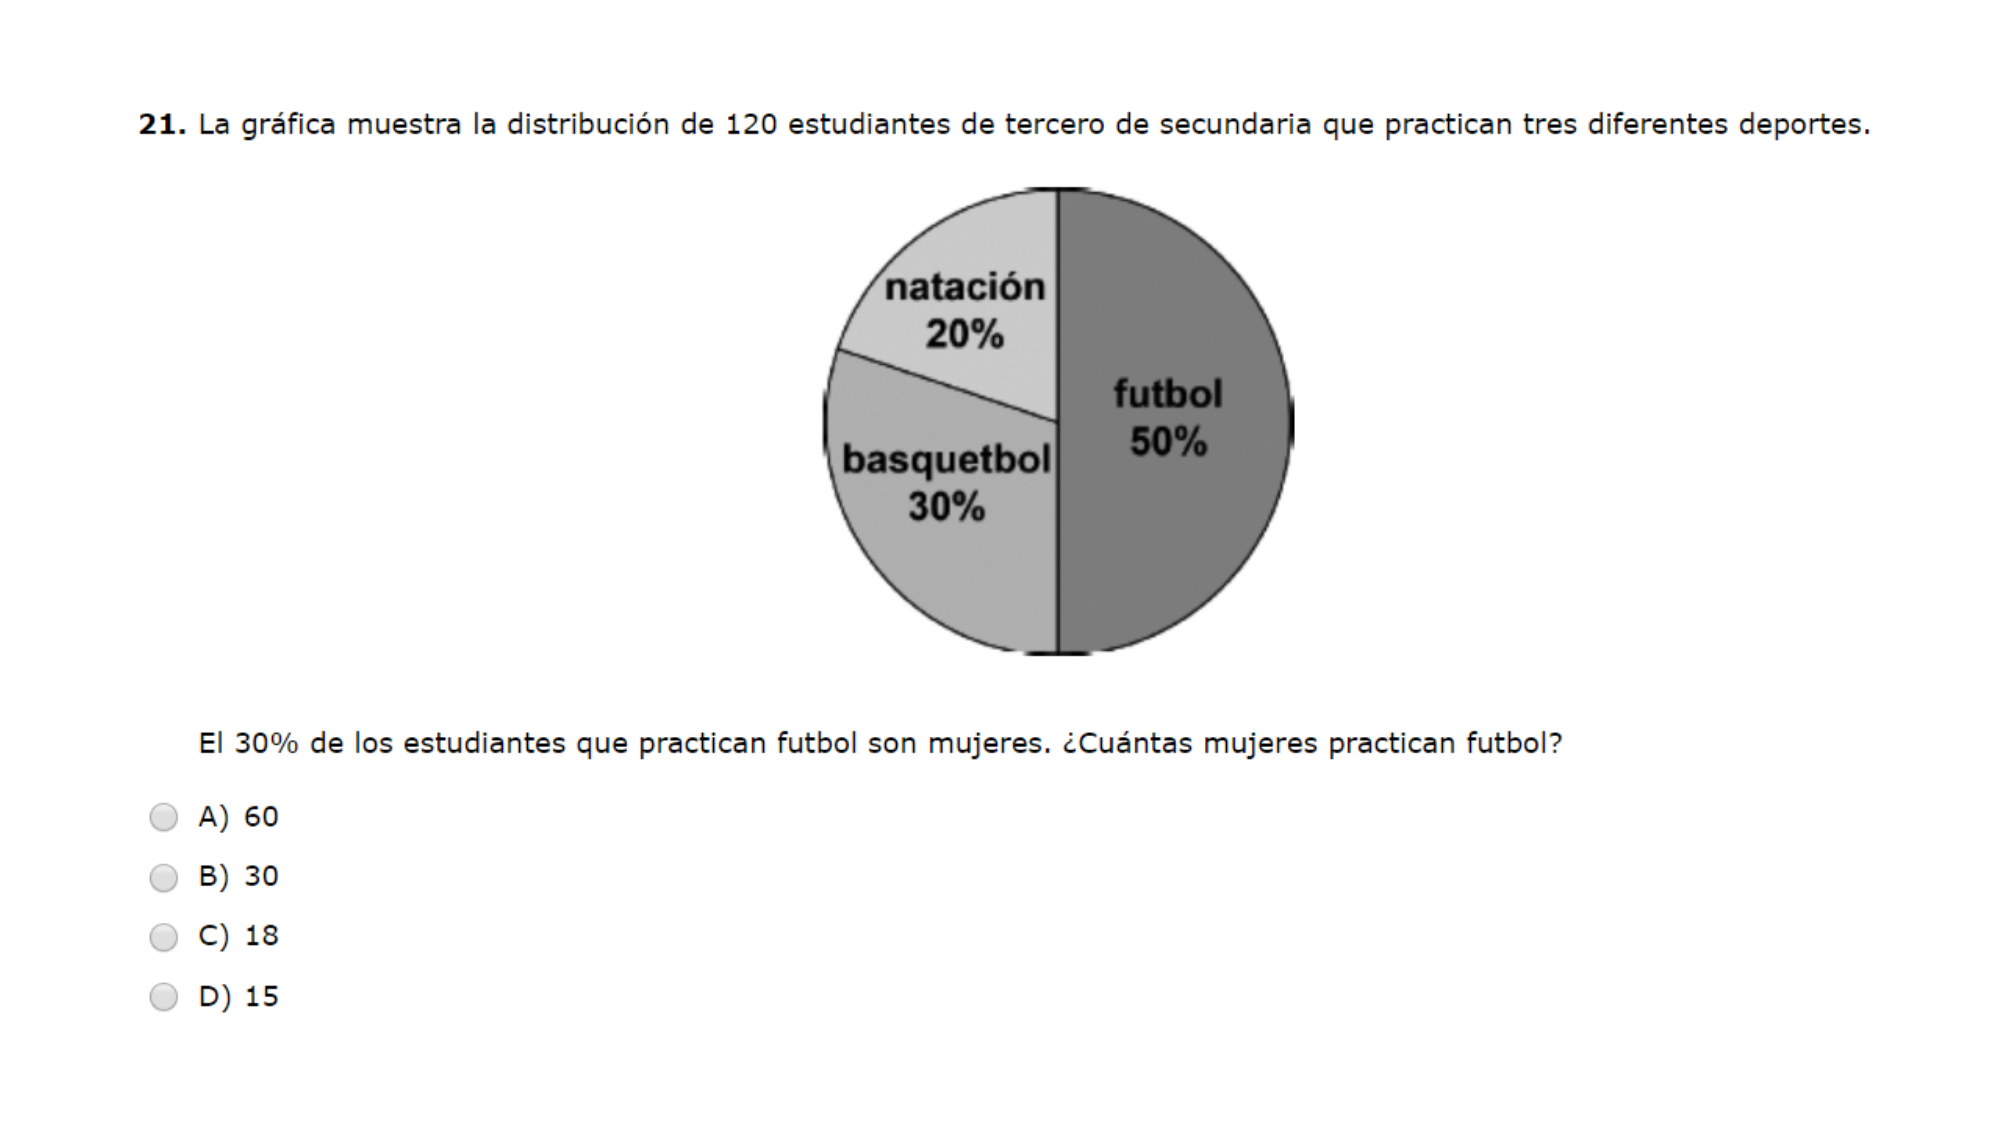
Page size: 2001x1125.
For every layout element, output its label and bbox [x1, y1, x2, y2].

picture [114, 92, 1886, 1033]
